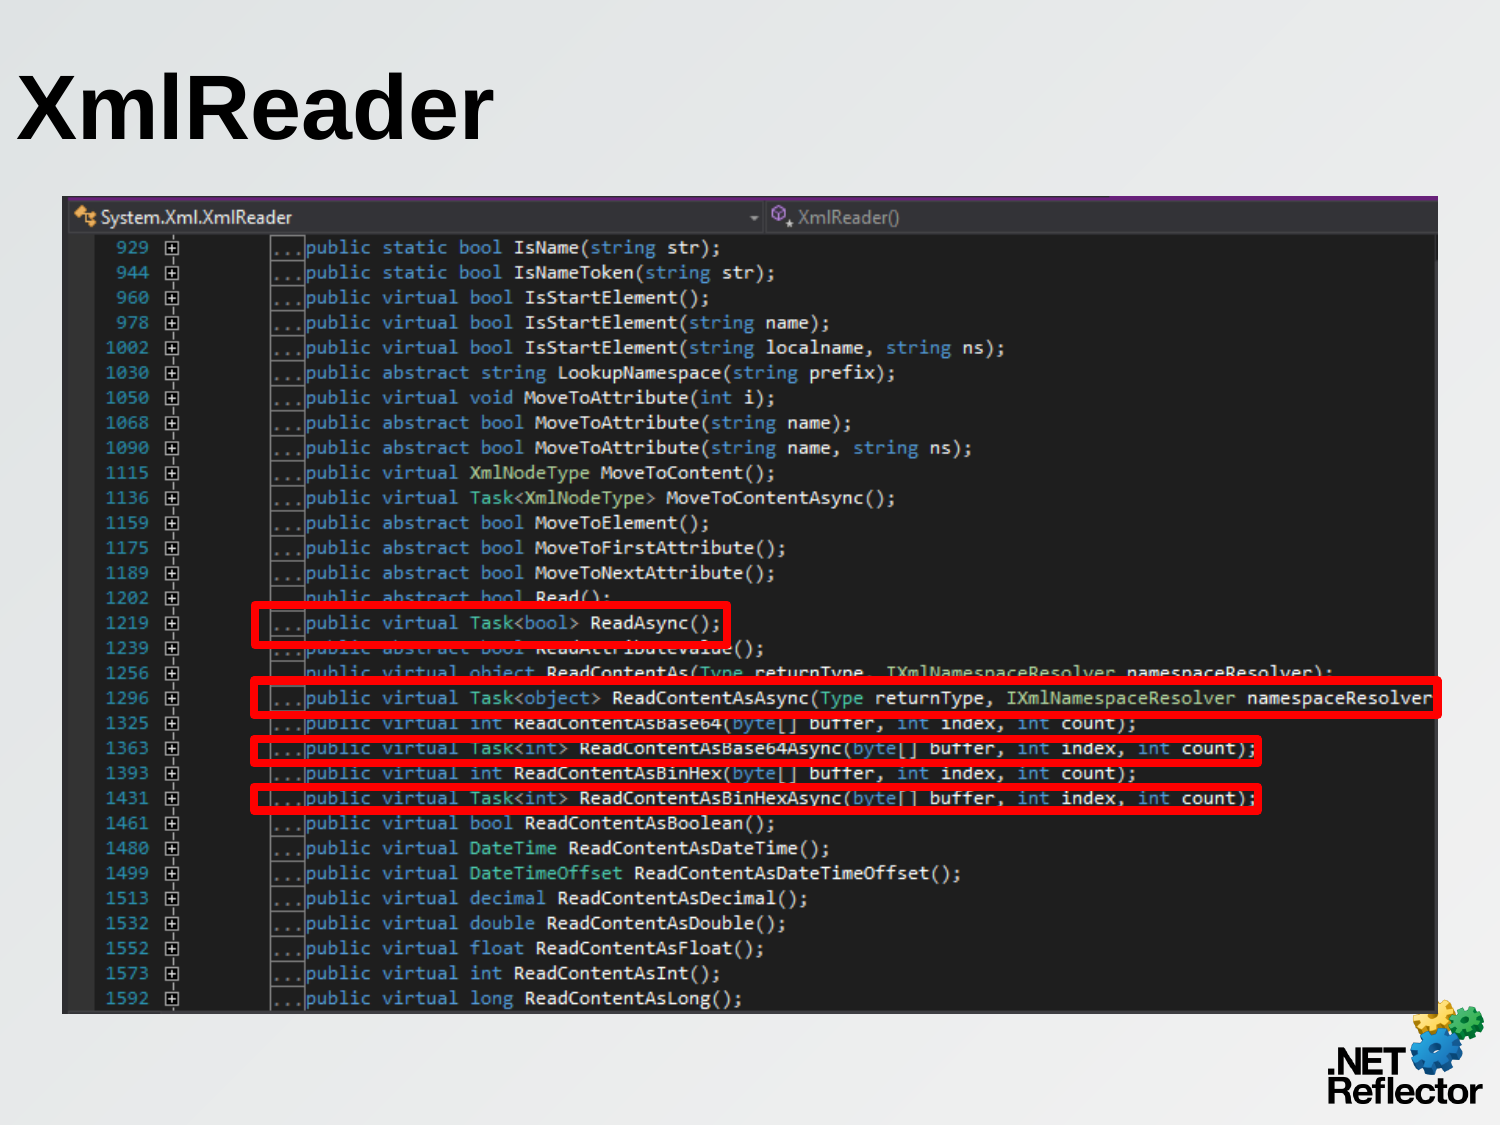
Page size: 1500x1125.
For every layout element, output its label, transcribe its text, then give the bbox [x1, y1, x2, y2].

title XmlReader [0, 8, 1352, 197]
picture [62, 195, 1484, 1104]
